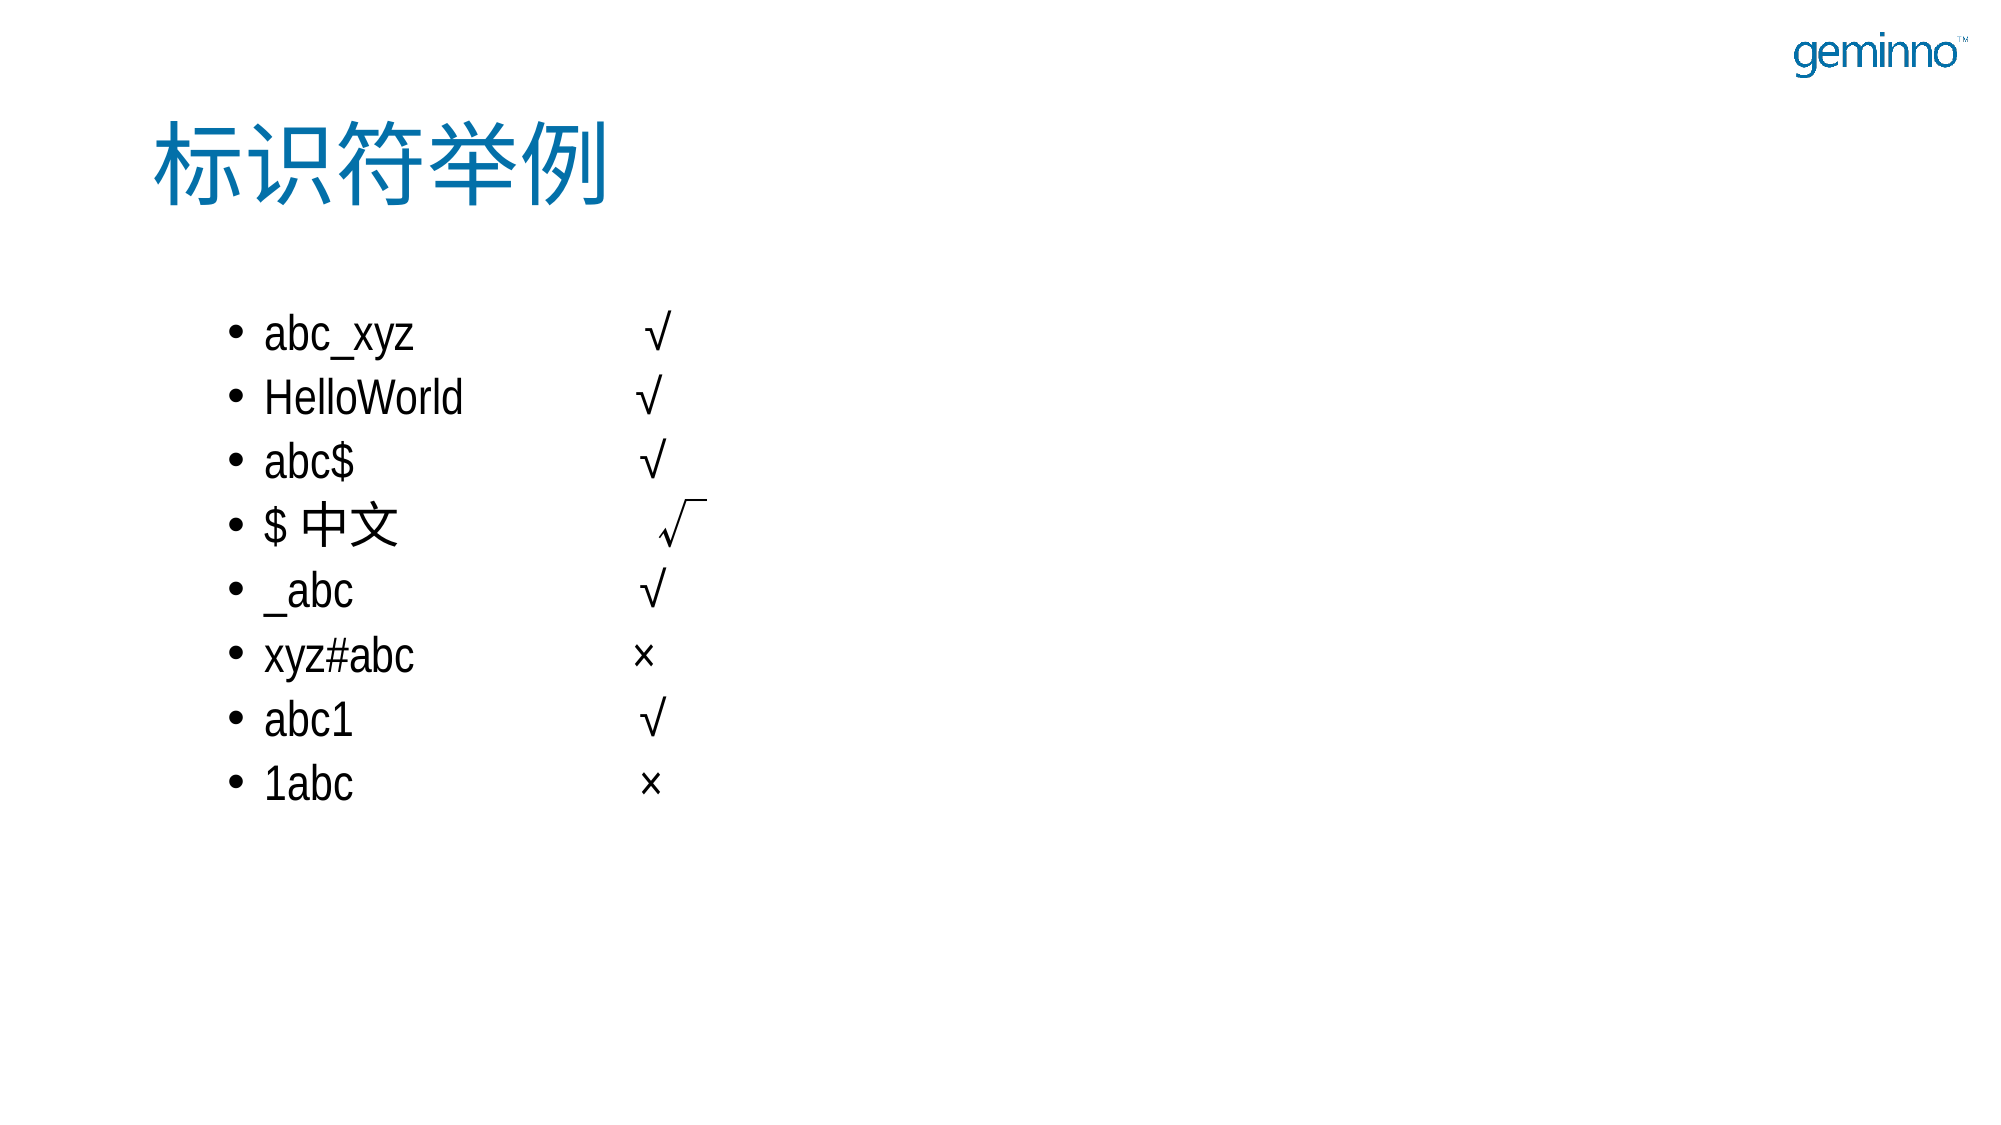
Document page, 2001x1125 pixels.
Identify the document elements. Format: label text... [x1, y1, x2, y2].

picture [1799, 46, 1812, 63]
picture [1794, 62, 1811, 78]
picture [1794, 32, 1968, 78]
title 标识符举例 [137, 59, 1413, 278]
list abc_xyz √ HelloWorld √ abc$ √ $中文 √ _abc √ xyz#abc × abc1 √ 1abc × [137, 299, 1863, 1014]
